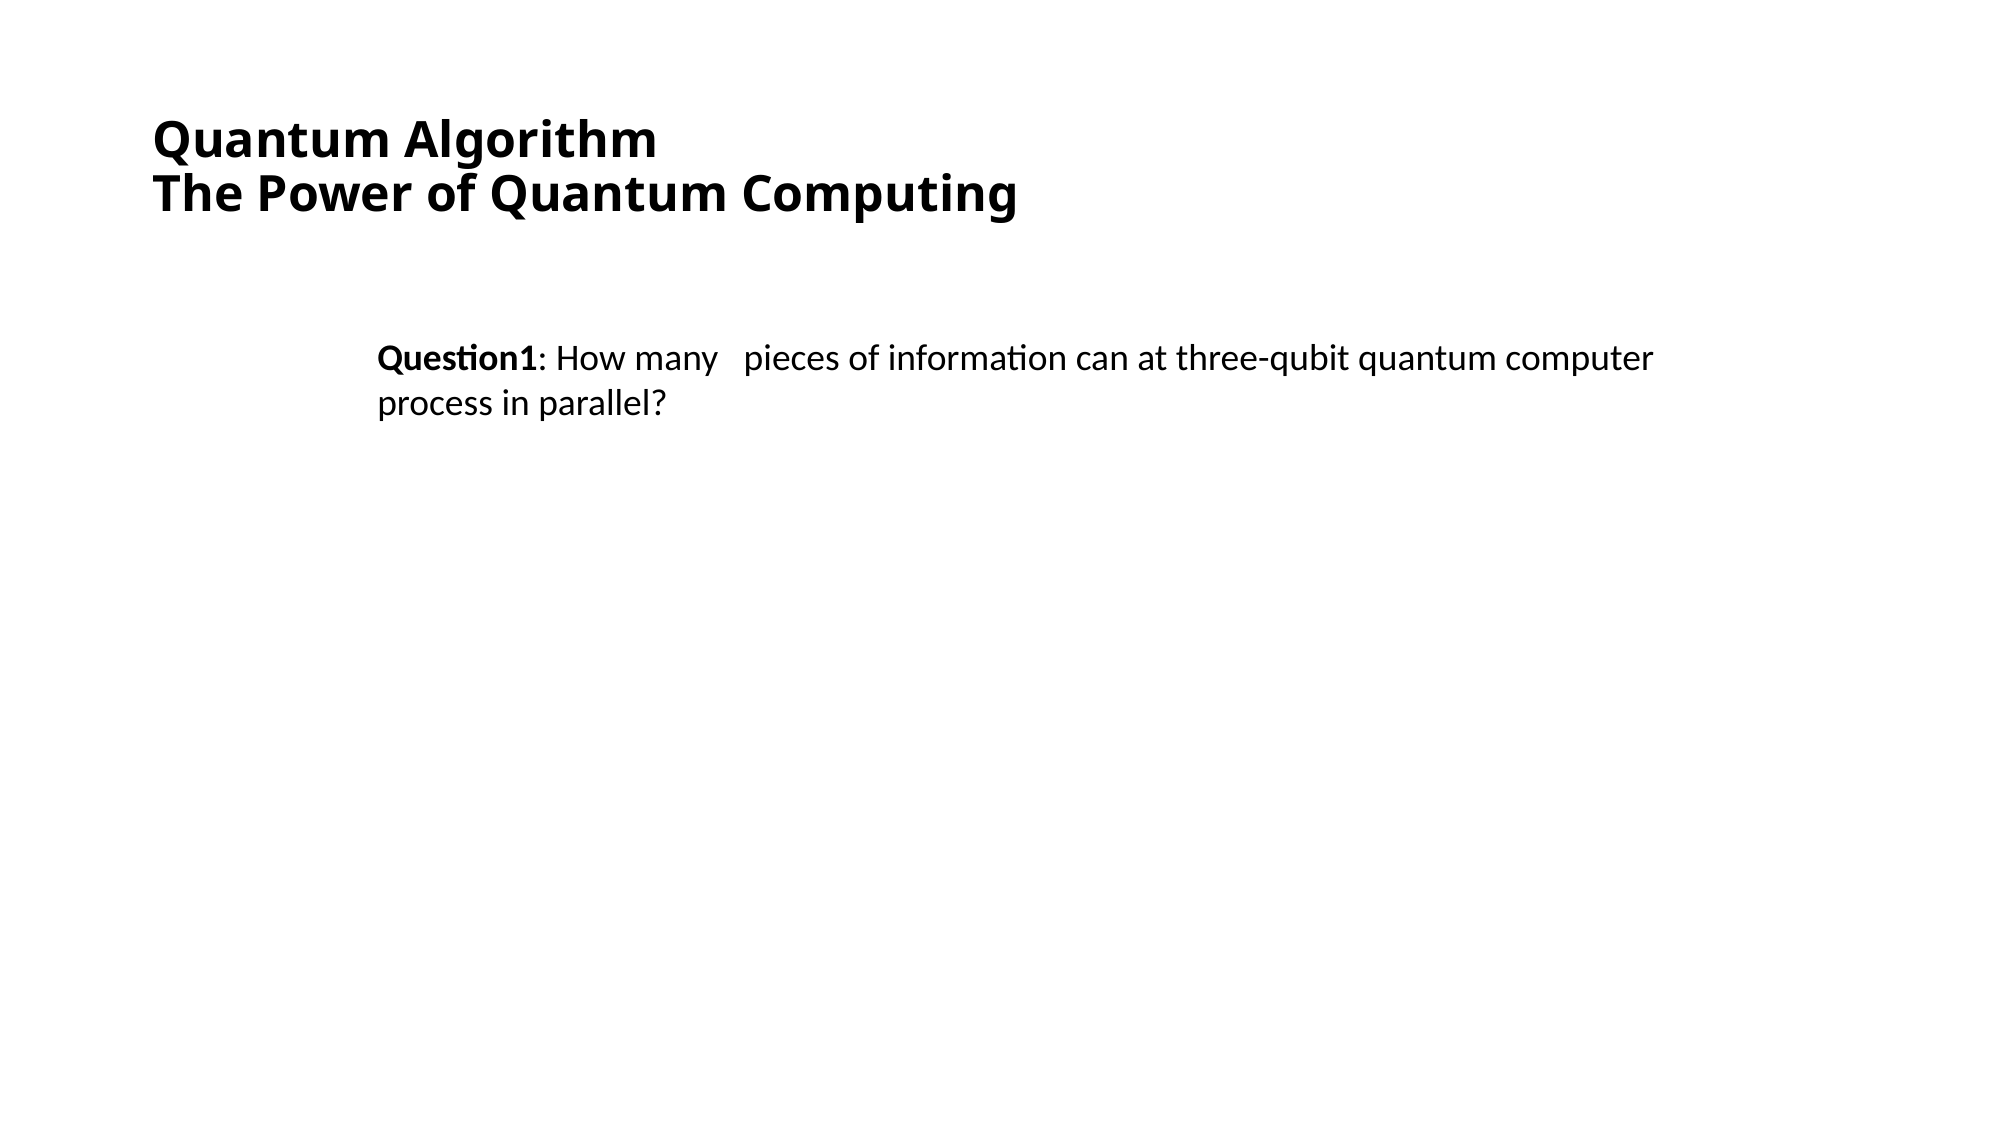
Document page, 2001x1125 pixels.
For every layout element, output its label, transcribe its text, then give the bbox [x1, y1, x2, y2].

title Quantum Algorithm The Power of Quantum Computing [137, 59, 1863, 278]
text_box Question1: How many pieces of information can at three-qubit quantum computer process in parallel? [362, 325, 1750, 431]
